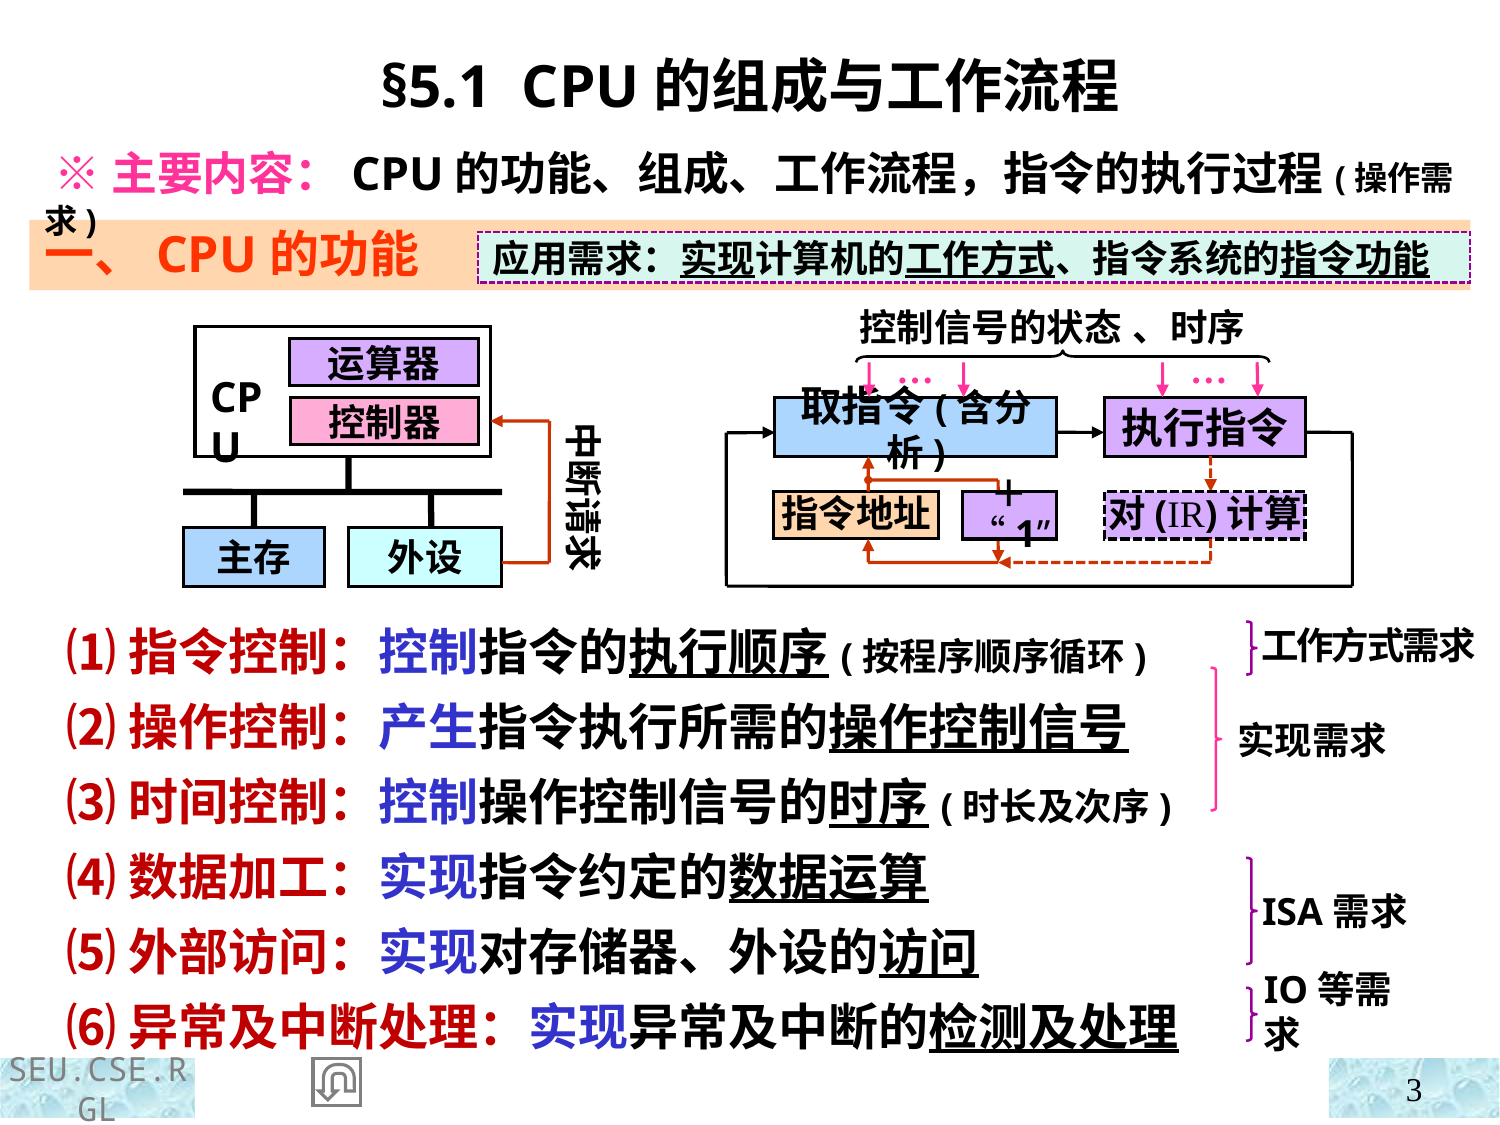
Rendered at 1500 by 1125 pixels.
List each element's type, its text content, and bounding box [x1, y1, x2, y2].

text_box §5.1 CPU的组成与工作流程 [137, 41, 1363, 127]
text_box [726, 396, 1353, 587]
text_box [490, 420, 609, 590]
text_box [1245, 987, 1424, 1042]
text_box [0, 1058, 195, 1118]
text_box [1245, 857, 1489, 965]
text_box ※主要内容：CPU的功能、组成、工作流程，指令的执行过程(操作需求) [29, 137, 1500, 248]
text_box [773, 455, 1306, 563]
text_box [1210, 667, 1400, 811]
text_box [1245, 620, 1489, 675]
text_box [182, 326, 503, 587]
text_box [855, 302, 1270, 398]
text_box 一、CPU的功能 [29, 248, 1471, 291]
text_box [313, 1058, 361, 1106]
slide_number 3 [1328, 1058, 1500, 1118]
text_box 应用需求：实现计算机的工作方式、指令系统的指令功能 [478, 231, 1471, 283]
text_box ⑴指令控制：控制指令的执行顺序(按程序顺序循环) ⑵操作控制：产生指令执行所需的操作控制信号 ⑶时间控制：控制操作控制信号的时序(时长及次序) ⑷数据加工：实现指令约定的数据运算 ⑸外部访问：实现对存储器、外设的访问 ⑹异常及中断处理：实现异常及中断的检测及处理 [29, 597, 1294, 1063]
